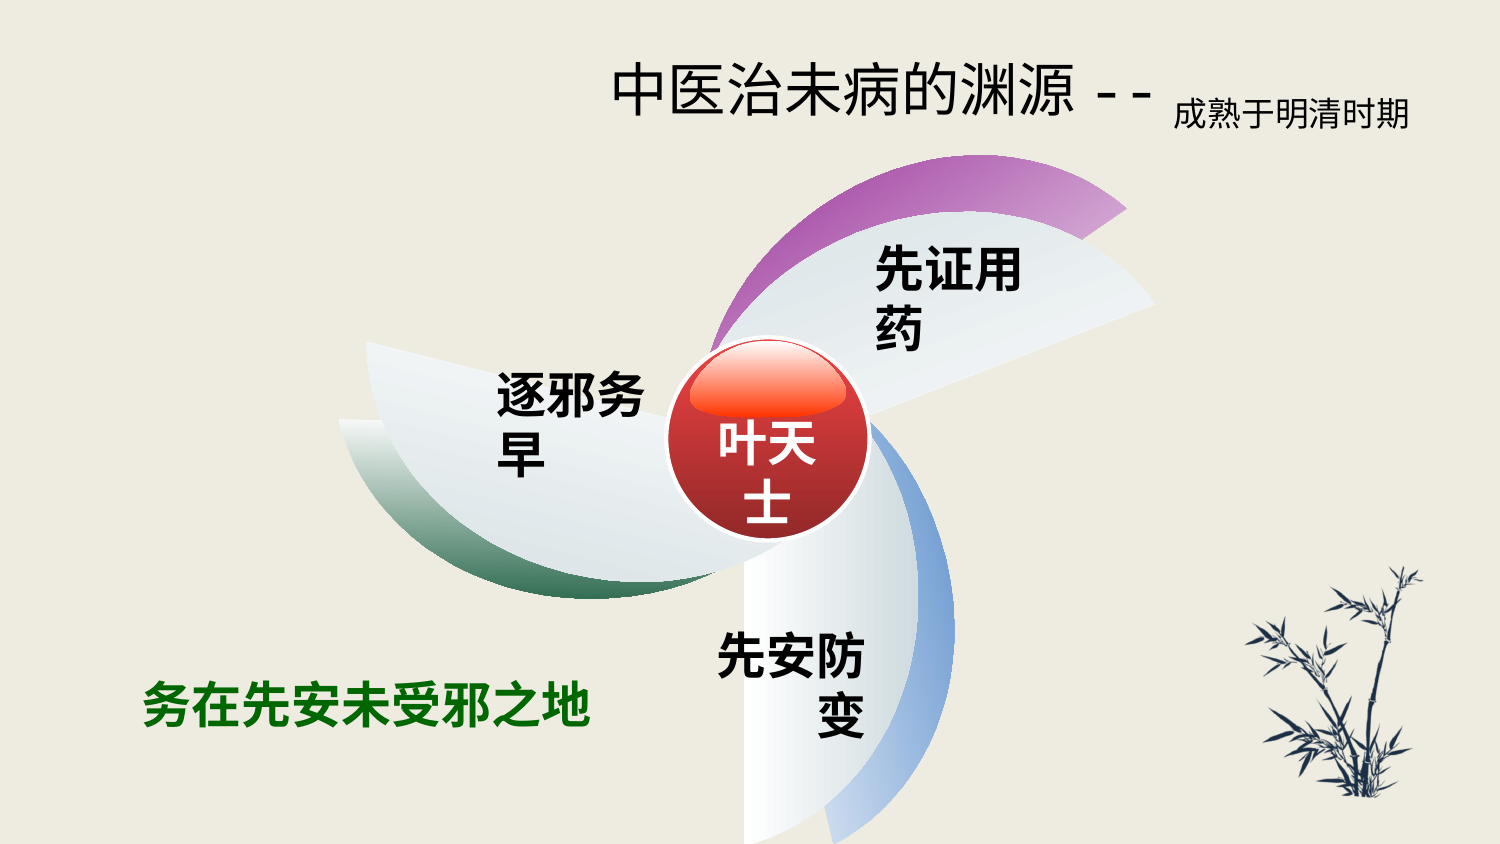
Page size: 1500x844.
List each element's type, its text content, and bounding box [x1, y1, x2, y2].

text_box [336, 191, 1141, 844]
title 中医治未病的渊源--成熟于明清时期 [75, 36, 1425, 151]
picture [1176, 496, 1500, 837]
text_box 务在先安未受邪之地 [126, 665, 331, 741]
